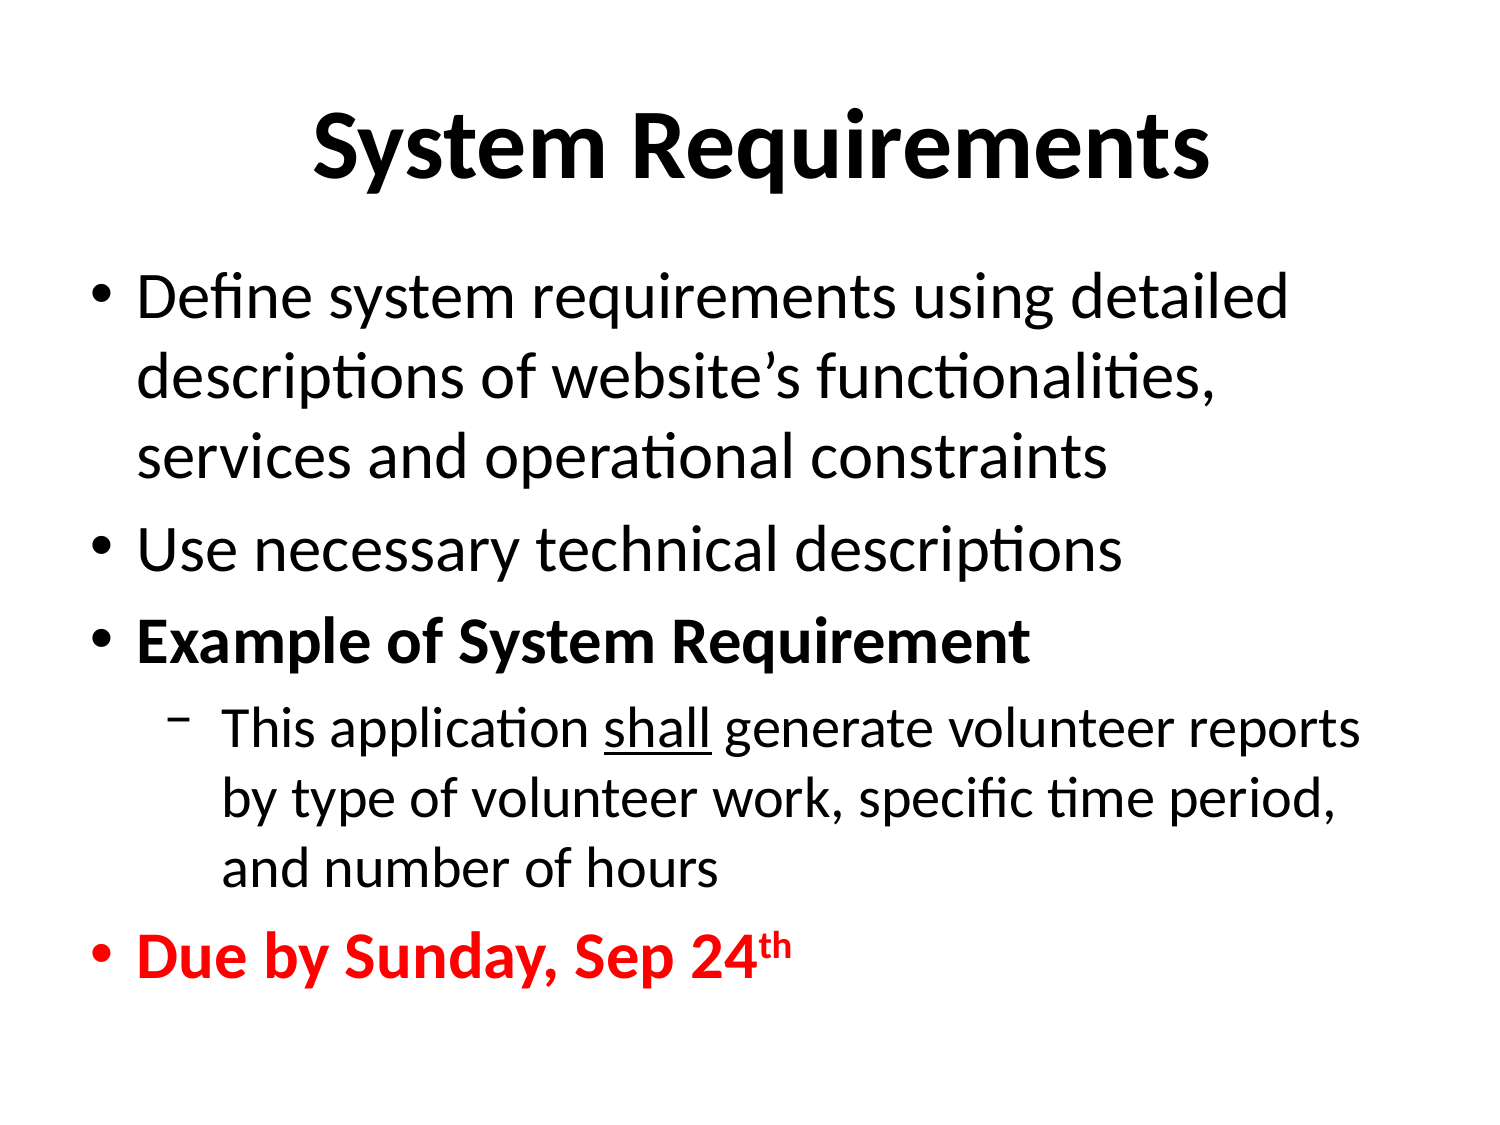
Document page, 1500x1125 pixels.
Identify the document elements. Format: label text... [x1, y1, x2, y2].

text_box System Requirements [137, 45, 1350, 233]
text_box Define system requirements using detailed descriptions of website’s functionalities, services and operational constraints Use necessary technical descriptions Example of System Requirement This application shall generate volunteer reports by type of volunteer work, specific time period, and number of hours Due by Sunday, Sep 24th [74, 244, 1438, 1000]
